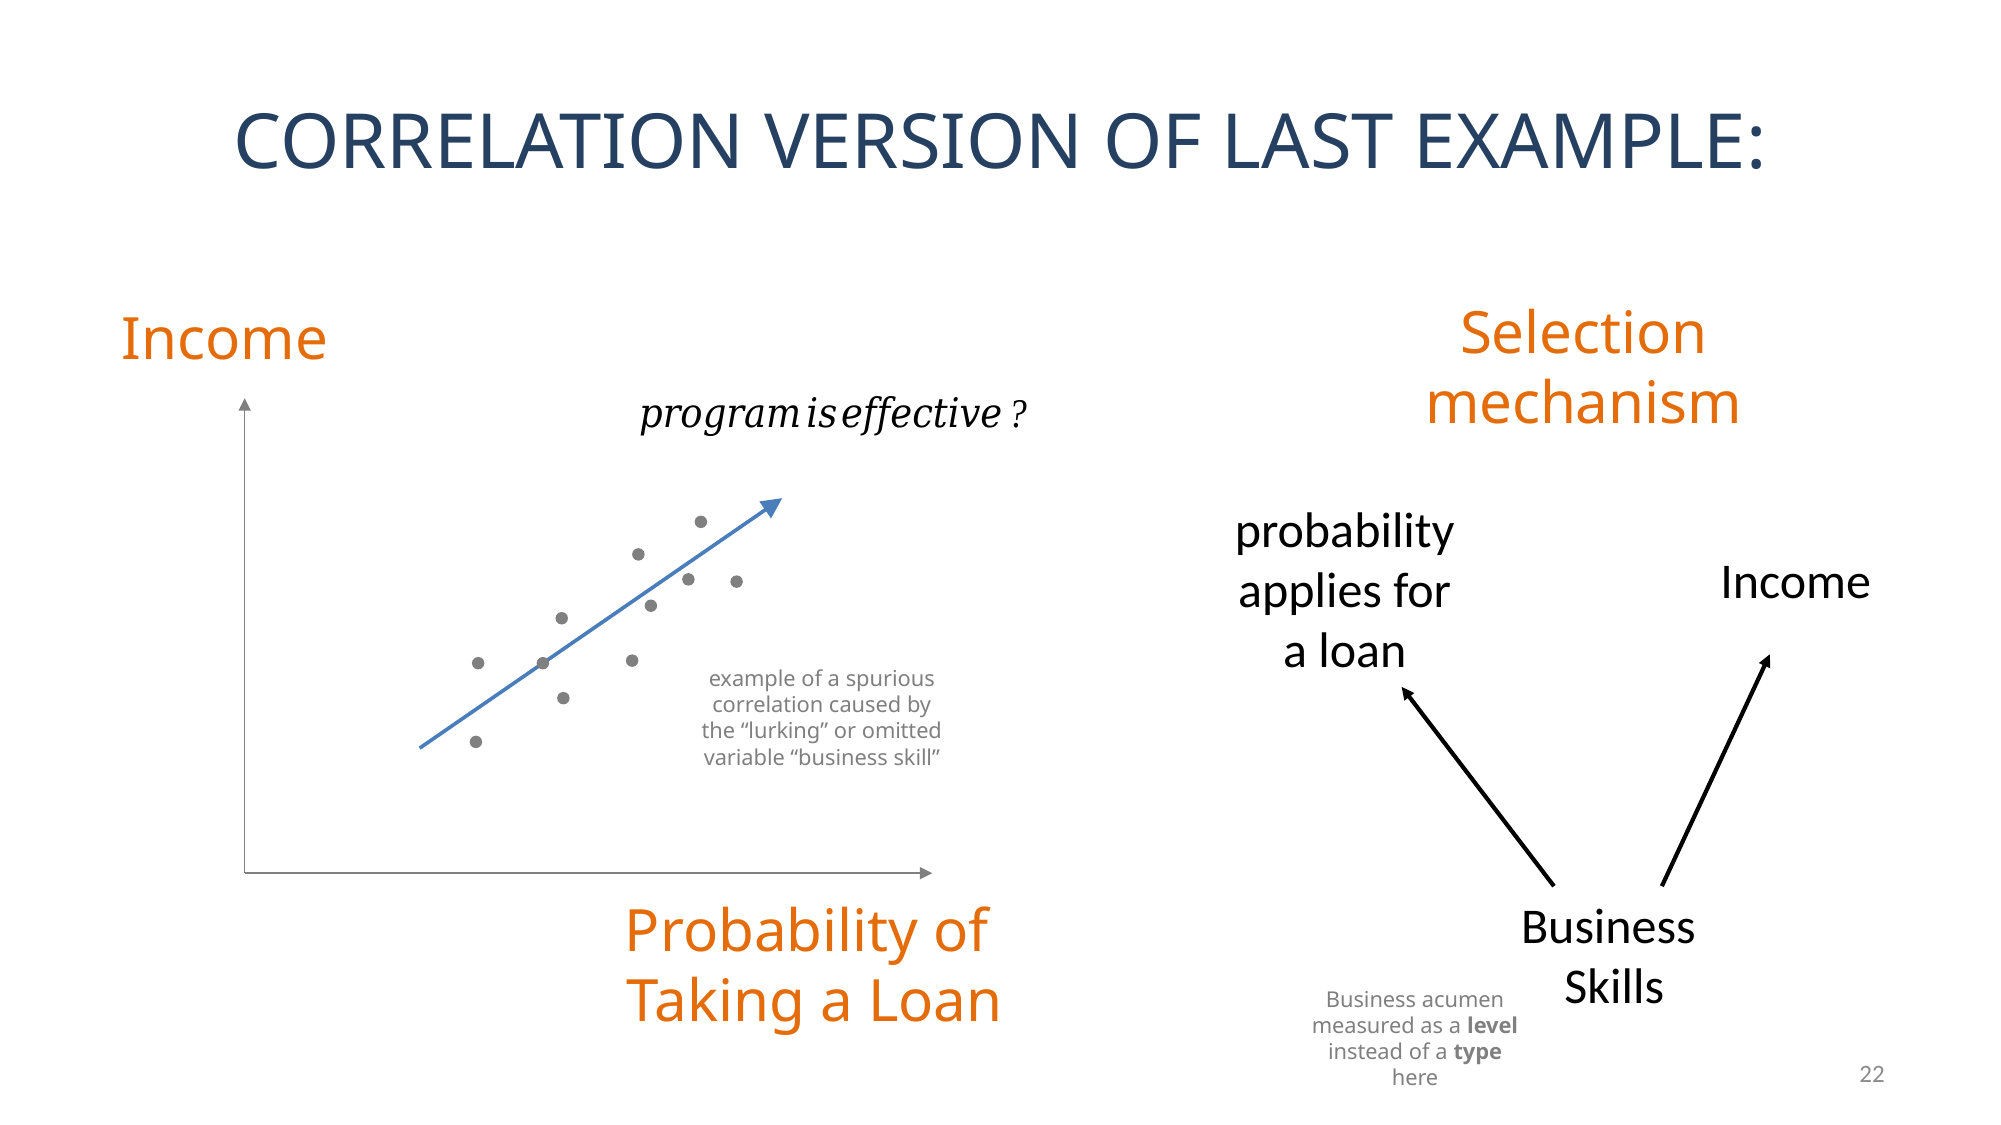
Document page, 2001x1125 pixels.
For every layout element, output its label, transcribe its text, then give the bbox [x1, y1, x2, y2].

text_box example of a spurious correlation caused by the “lurking” or omitted variable “business skill” [686, 657, 958, 777]
text_box probability applies for a loan [1217, 489, 1472, 685]
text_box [419, 497, 783, 749]
text_box Business Skills [1506, 886, 1722, 1021]
text_box Business acumen measured as a level instead of a type here [1295, 977, 1535, 1098]
slide_number 22 [1433, 1042, 1900, 1103]
title Correlation version of last example: [99, 45, 1900, 233]
text_box Income [107, 294, 343, 379]
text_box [1661, 654, 1770, 887]
text_box Selection mechanism [1410, 288, 1758, 443]
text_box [1401, 686, 1555, 887]
text_box Income [1705, 541, 1887, 617]
text_box Probability of Taking a Loan [610, 886, 1019, 1041]
